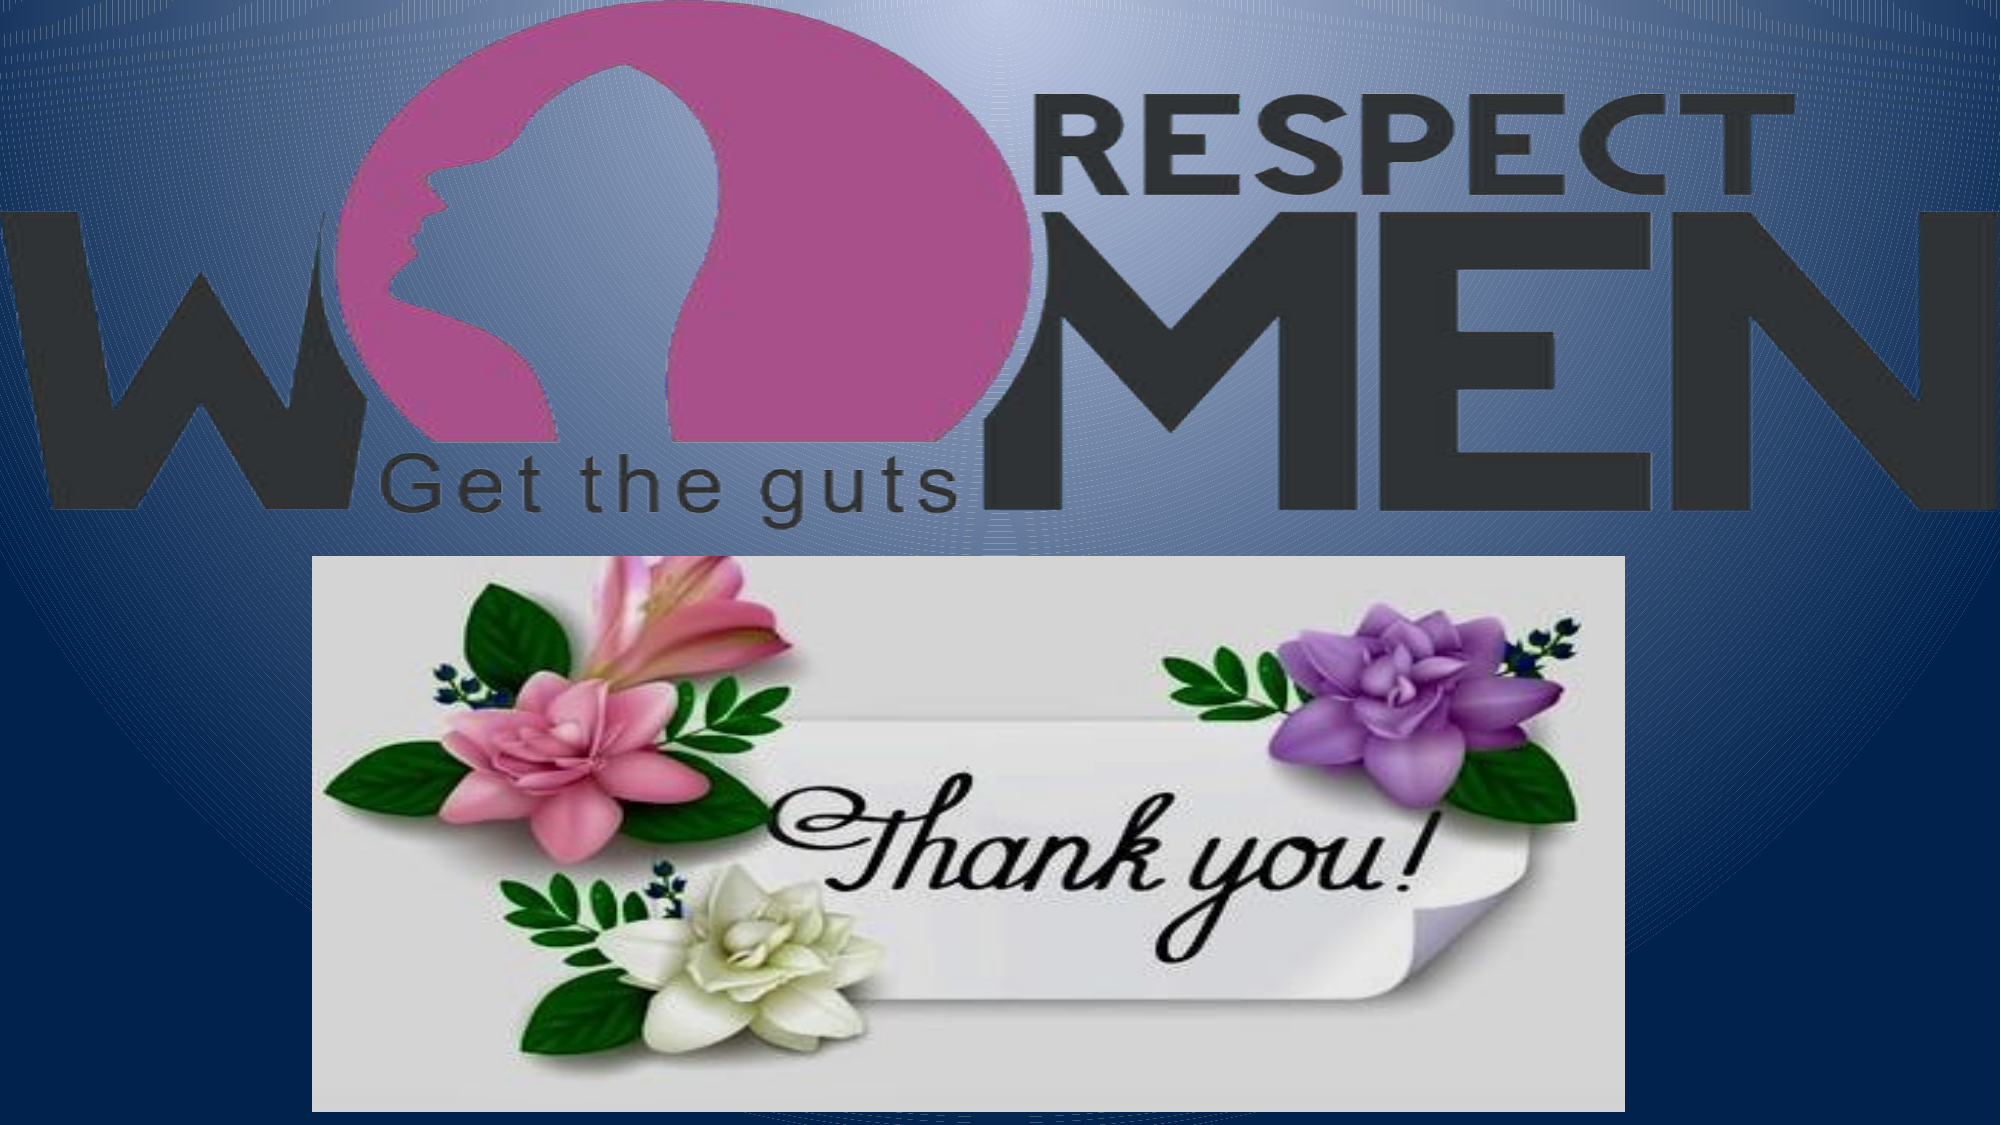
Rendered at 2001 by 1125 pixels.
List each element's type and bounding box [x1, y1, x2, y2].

picture [312, 555, 1626, 1112]
text_box [0, 0, 2000, 530]
